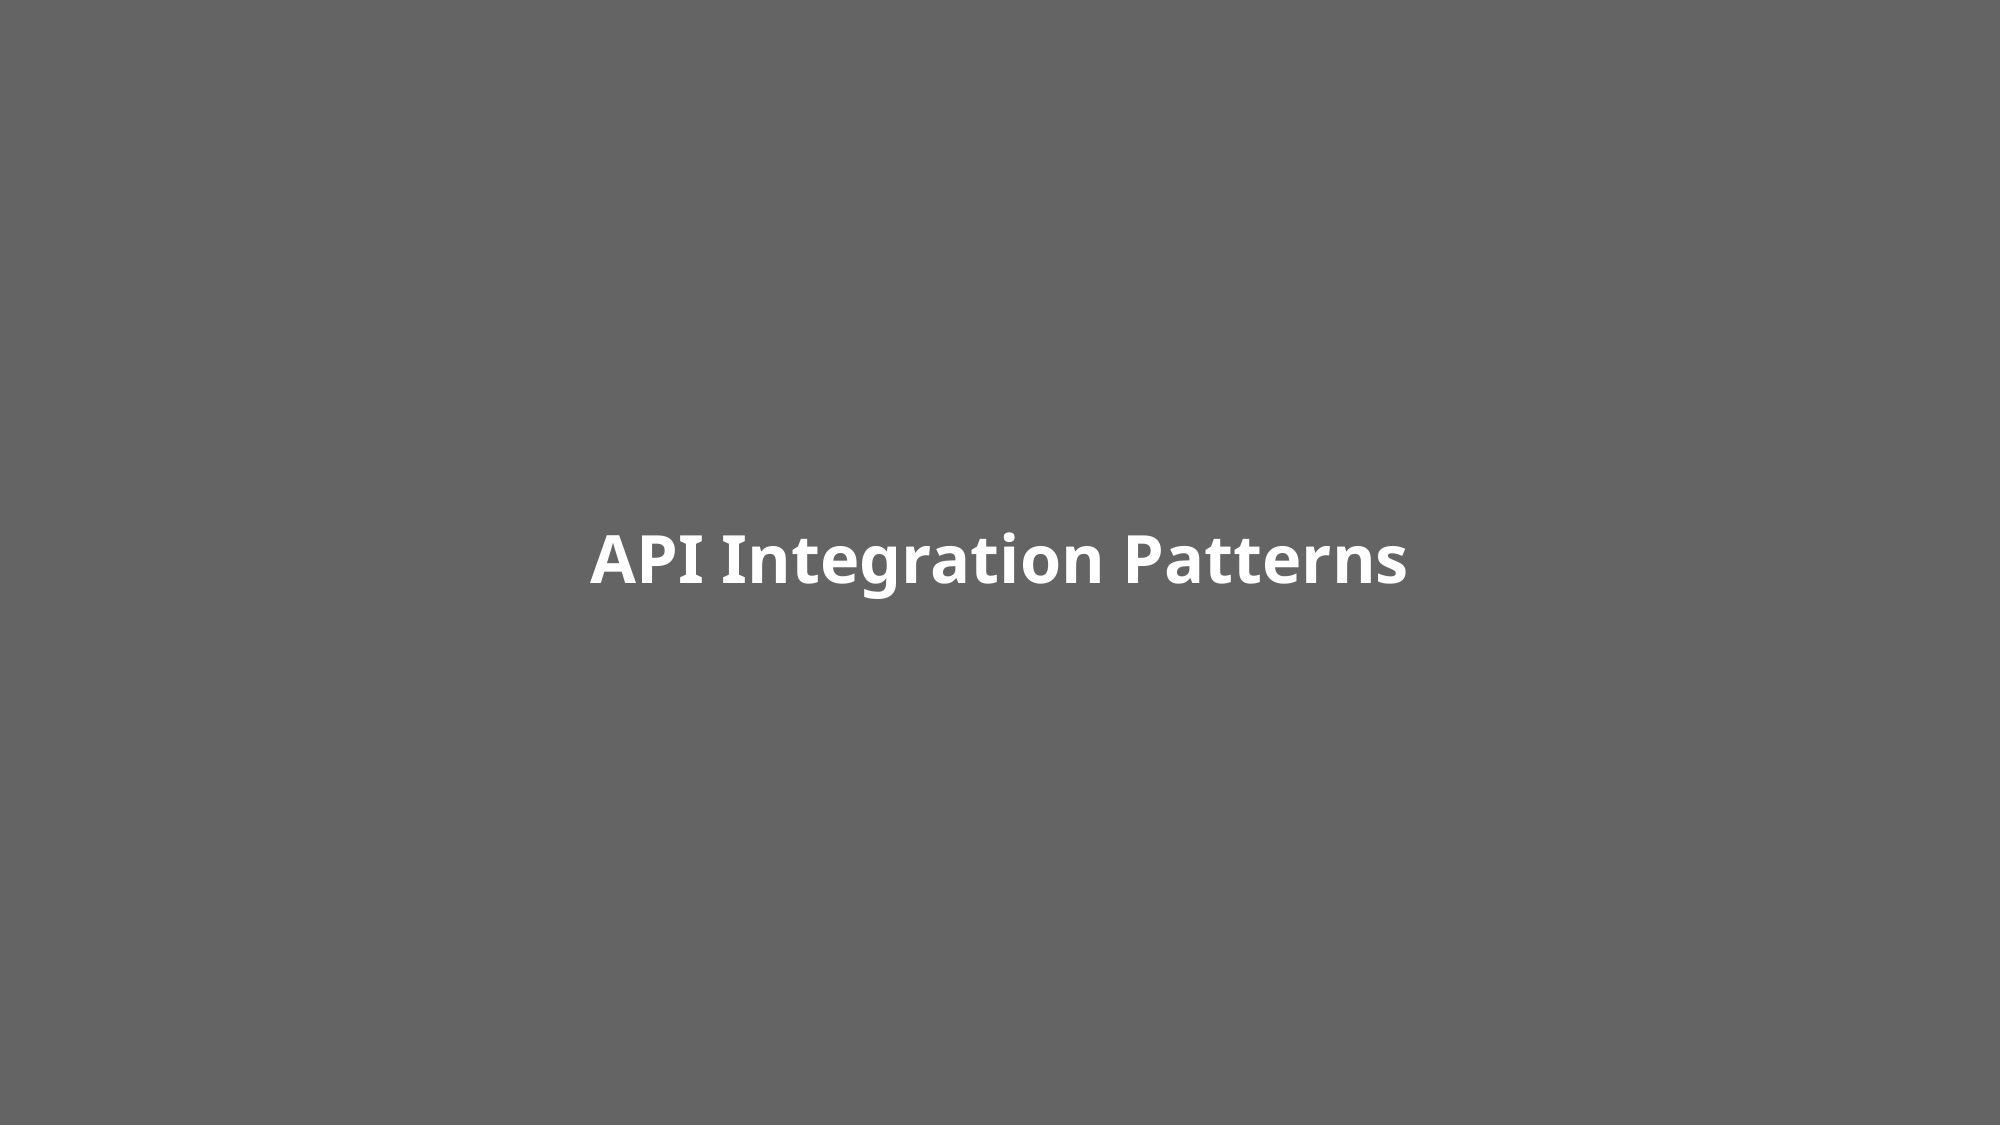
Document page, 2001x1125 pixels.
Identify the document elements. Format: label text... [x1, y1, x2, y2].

title API Integration Patterns [530, 495, 1470, 630]
